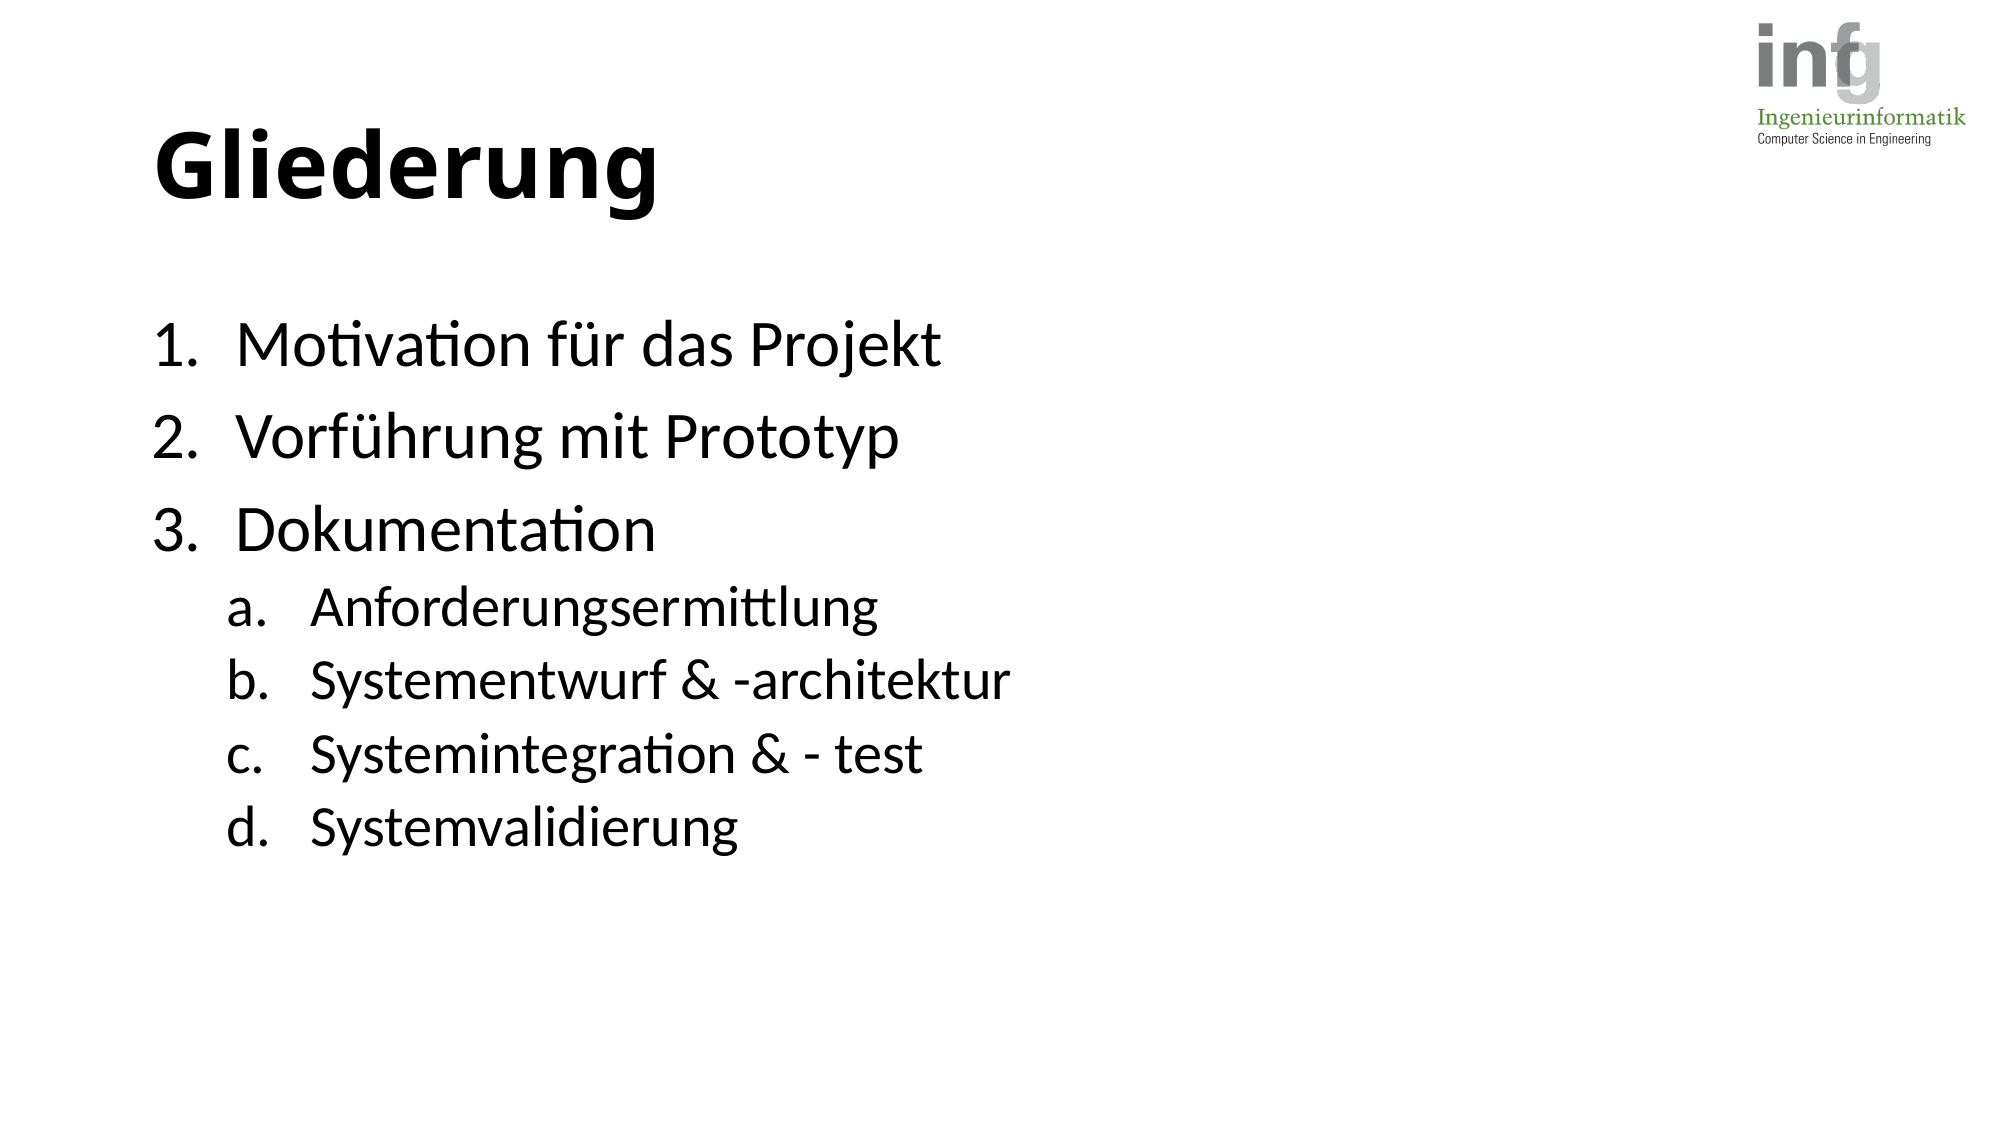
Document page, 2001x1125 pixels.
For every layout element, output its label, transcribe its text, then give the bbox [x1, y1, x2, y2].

picture [1758, 22, 1966, 146]
title Gliederung [137, 59, 1863, 278]
list Motivation für das Projekt Vorführung mit Prototyp Dokumentation Anforderungsermittlung Systementwurf & -architektur Systemintegration & - test Systemvalidierung [135, 301, 1861, 1015]
